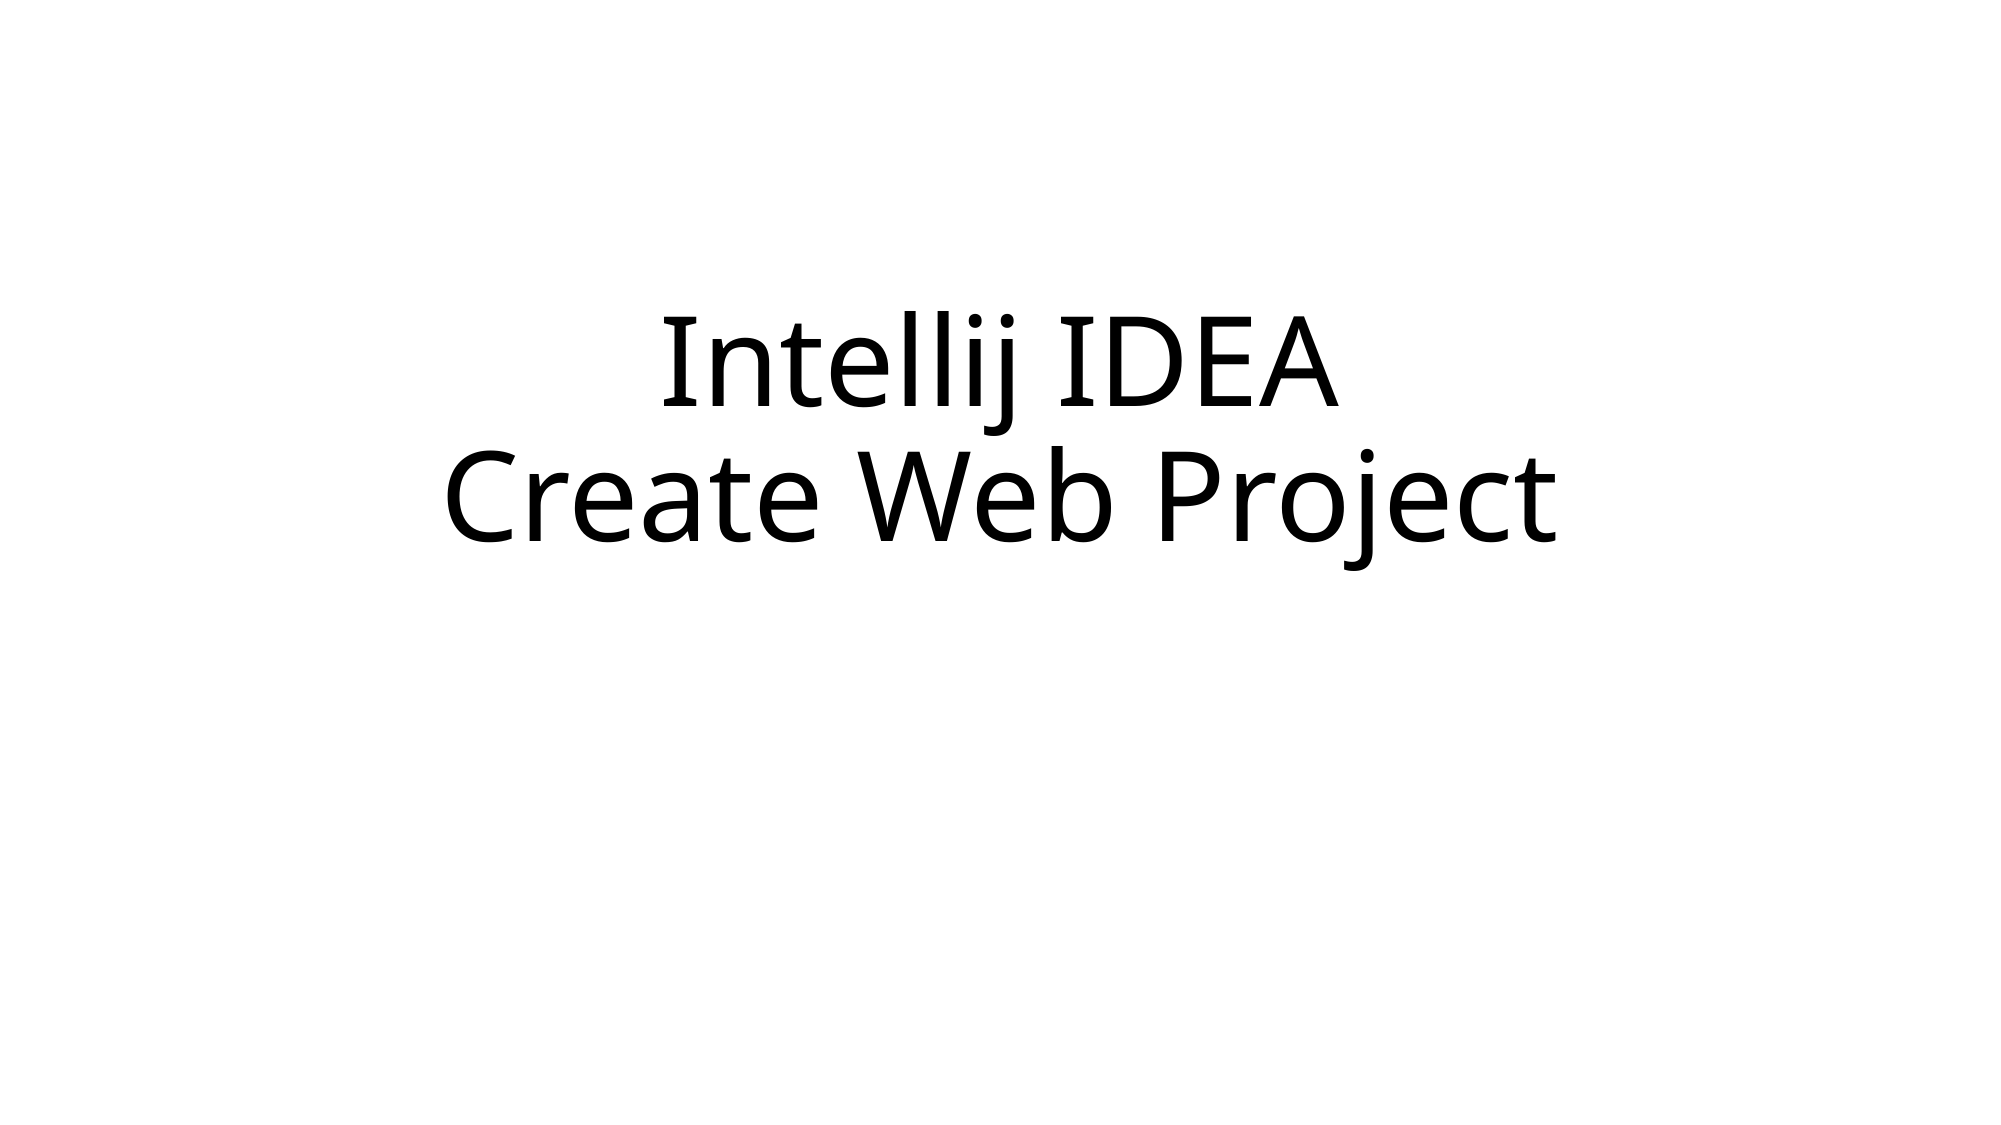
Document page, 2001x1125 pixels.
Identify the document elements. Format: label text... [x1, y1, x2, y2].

title Intellij IDEA Create Web Project [249, 184, 1750, 576]
